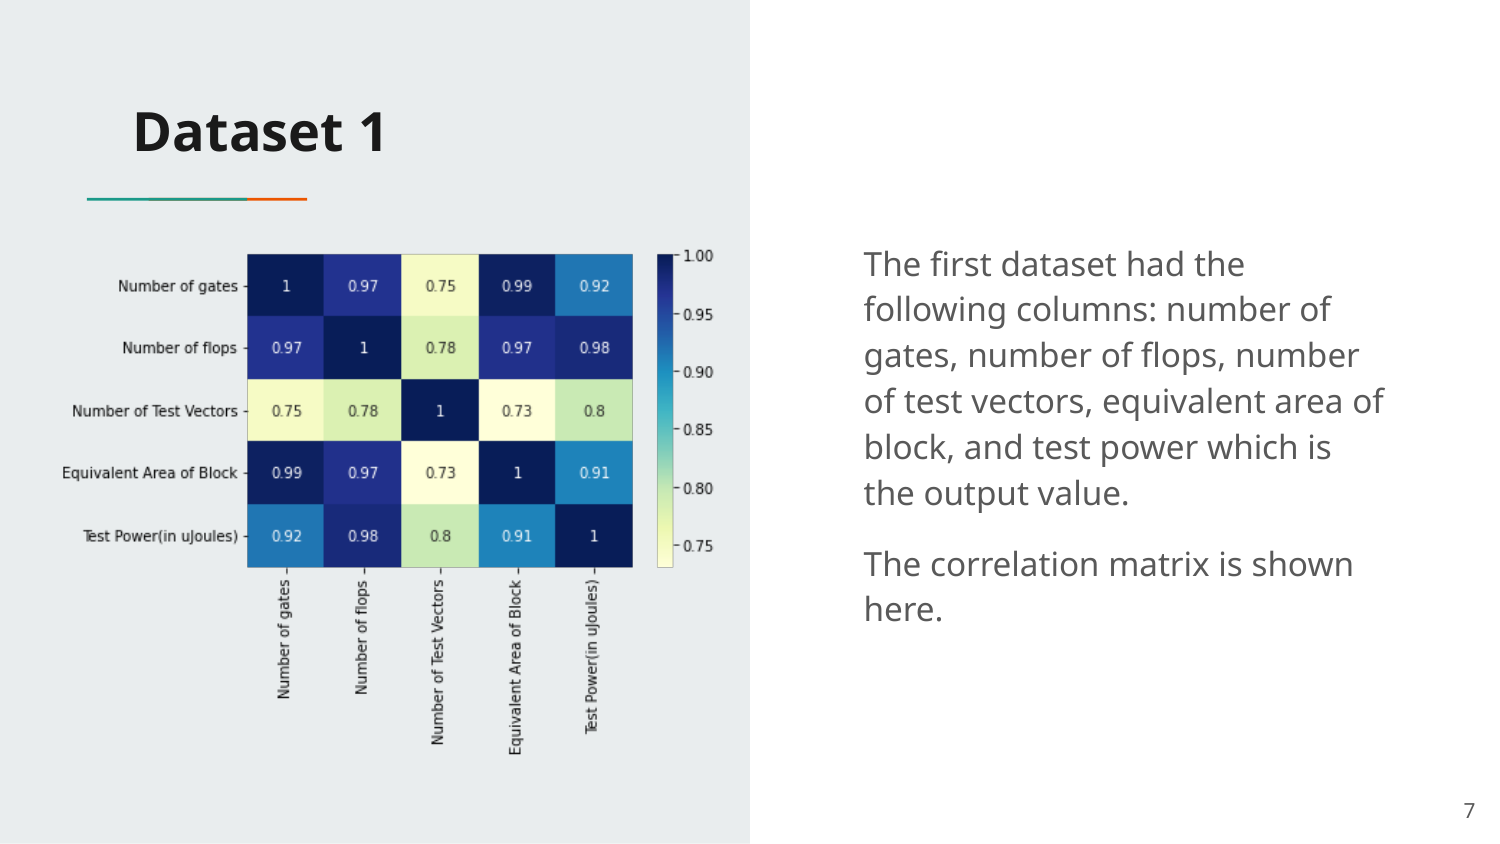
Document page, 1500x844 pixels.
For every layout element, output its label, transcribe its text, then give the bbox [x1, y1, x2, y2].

slide_number ‹#› [1400, 779, 1491, 844]
picture [52, 240, 725, 764]
list The first dataset had the following columns: number of gates, number of flops, number of test vectors, equivalent area of block, and test power which is the output value. The correlation matrix is shown here. [848, 221, 1403, 719]
title Dataset 1 [117, 81, 660, 187]
